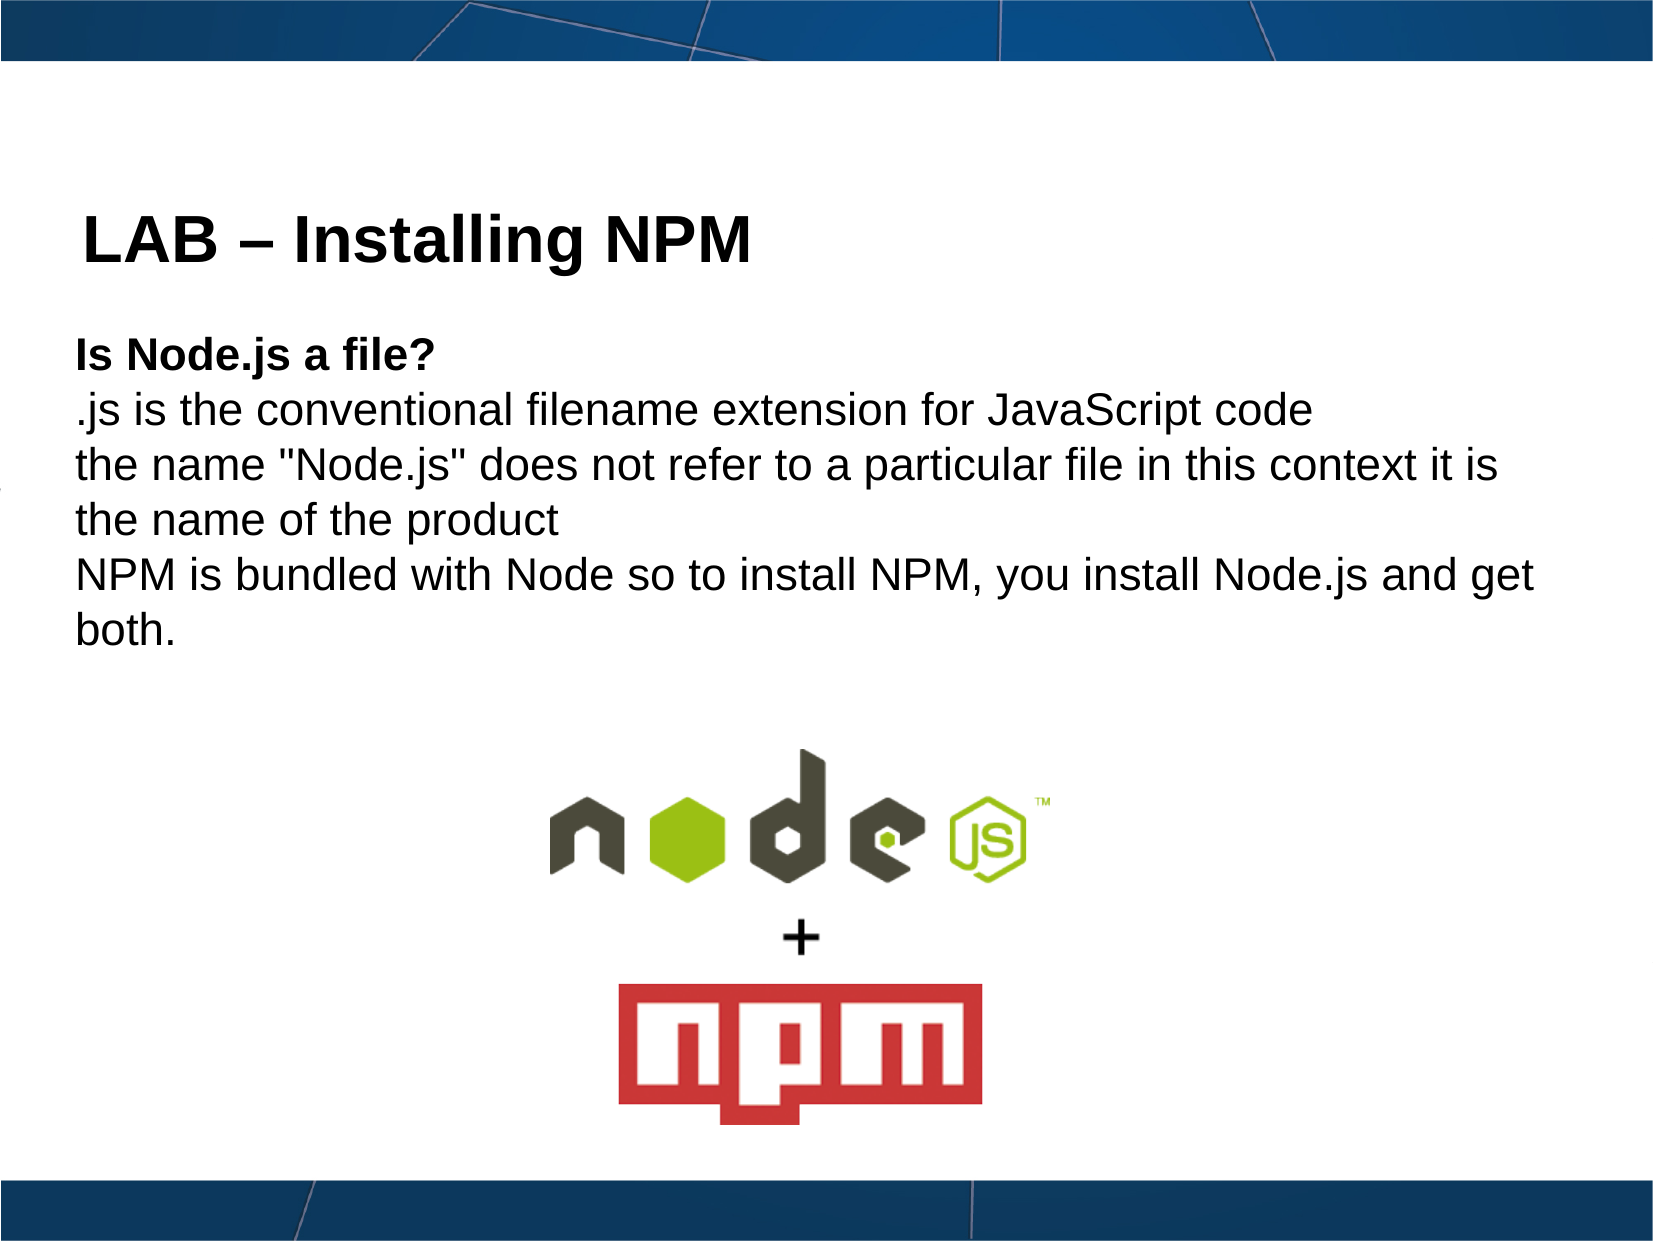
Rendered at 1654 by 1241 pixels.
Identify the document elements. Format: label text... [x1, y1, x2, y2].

text_box Is Node.js a file? .js is the conventional filename extension for JavaScript code the name "Node.js" does not refer to a particular file in this context it is the name of the product NPM is bundled with Node so to install NPM, you install Node.js and get both. [75, 324, 1538, 1038]
picture [0, 0, 1653, 1241]
text_box LAB – Installing NPM [82, 139, 1571, 332]
